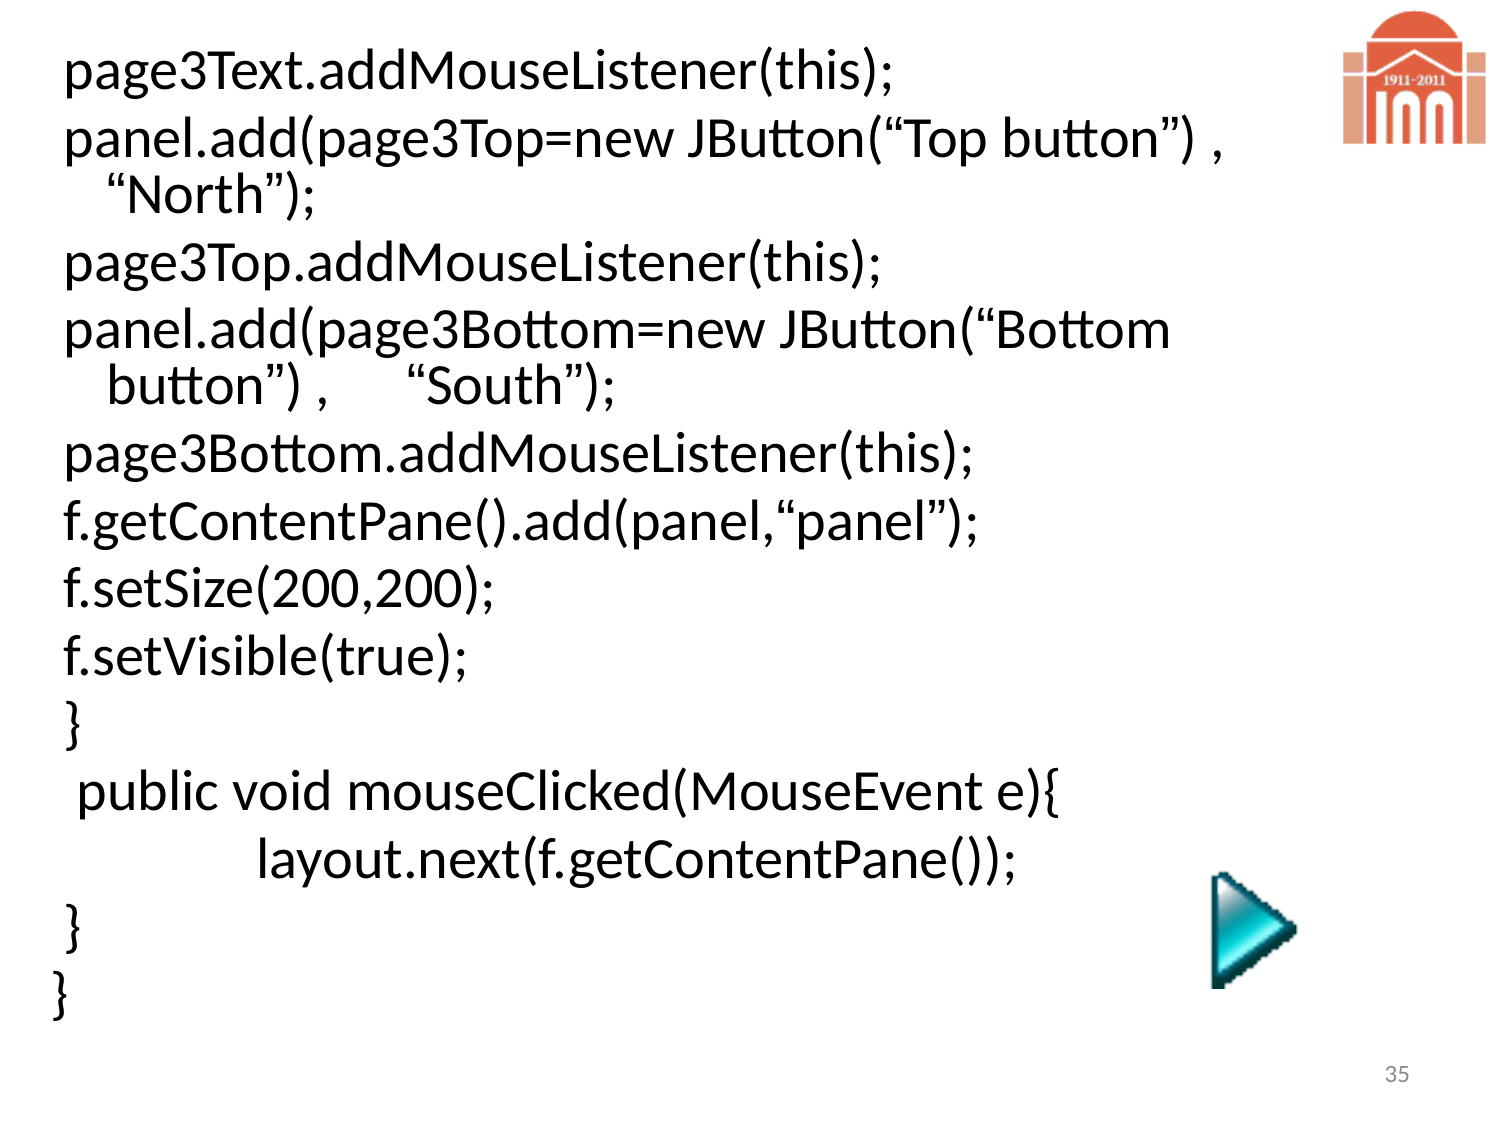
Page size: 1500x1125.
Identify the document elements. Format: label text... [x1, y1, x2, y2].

picture [1331, 0, 1500, 163]
picture [1198, 869, 1313, 989]
list page3Text.addMouseListener(this); panel.add(page3Top=new JButton(“Top button”) , “North”); page3Top.addMouseListener(this); panel.add(page3Bottom=new JButton(“Bottom button”) , “South”); page3Bottom.addMouseListener(this); f.getContentPane().add(panel,“panel”); f.setSize(200,200); f.setVisible(true); } public void mouseClicked(MouseEvent e){ layout.next(f.getContentPane()); } } [35, 37, 1341, 1125]
slide_number 35 [1341, 1042, 1425, 1103]
